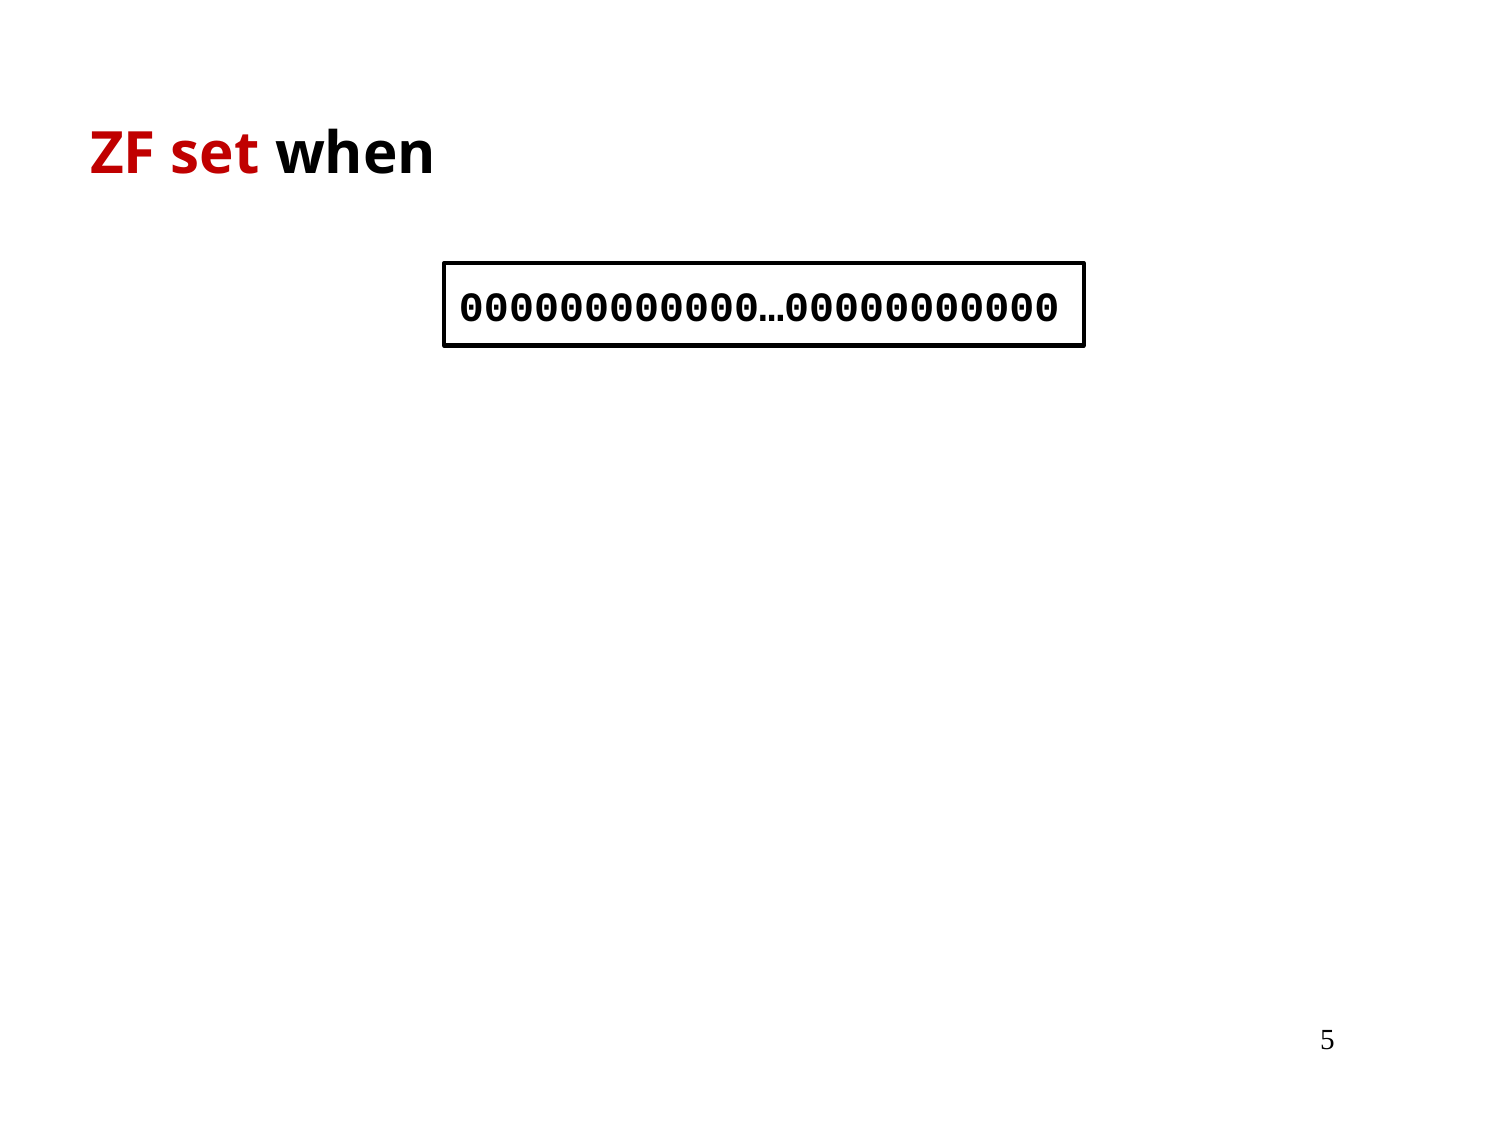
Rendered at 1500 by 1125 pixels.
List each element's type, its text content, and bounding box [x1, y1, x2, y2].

title ZF set when [75, 75, 1400, 225]
slide_number 5 [1137, 1012, 1351, 1088]
text_box 000000000000…00000000000 [444, 263, 1084, 346]
